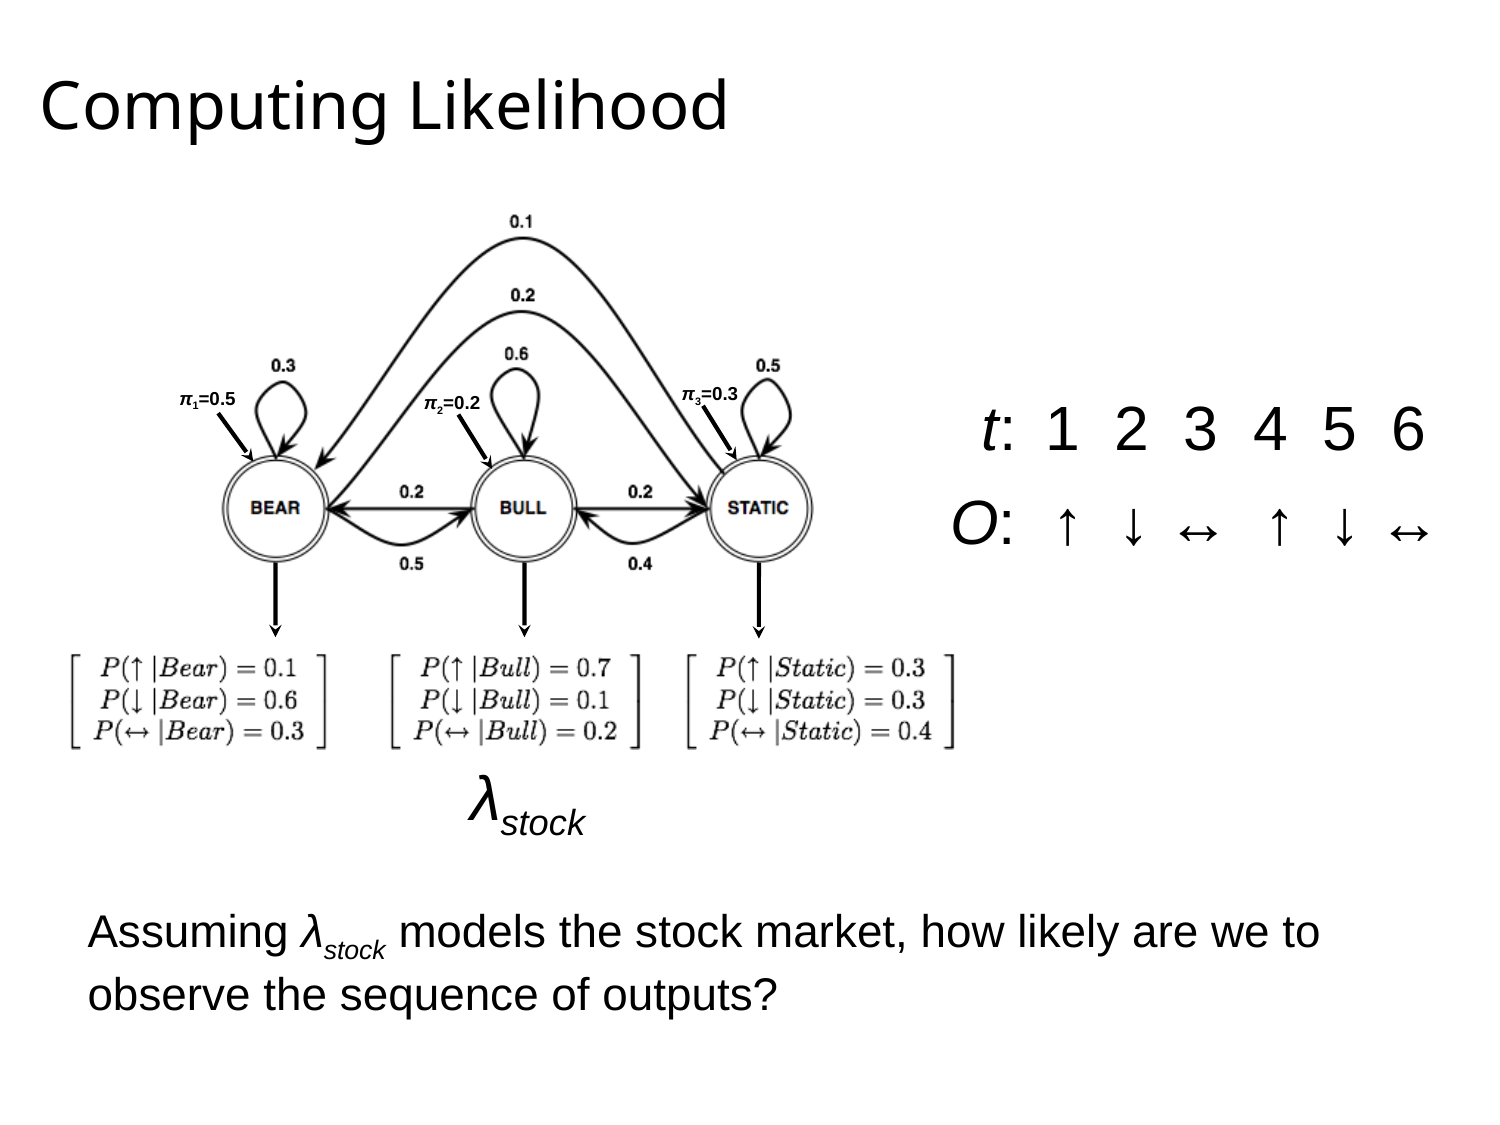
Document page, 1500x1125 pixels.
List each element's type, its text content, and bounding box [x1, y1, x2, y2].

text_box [967, 480, 1444, 558]
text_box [62, 209, 963, 751]
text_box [981, 387, 1430, 464]
text_box λstock [469, 759, 586, 843]
text_box Assuming λstock models the stock market, how likely are we to observe the sequence of outputs? [87, 900, 1388, 1022]
title Computing Likelihood [24, 18, 1451, 188]
